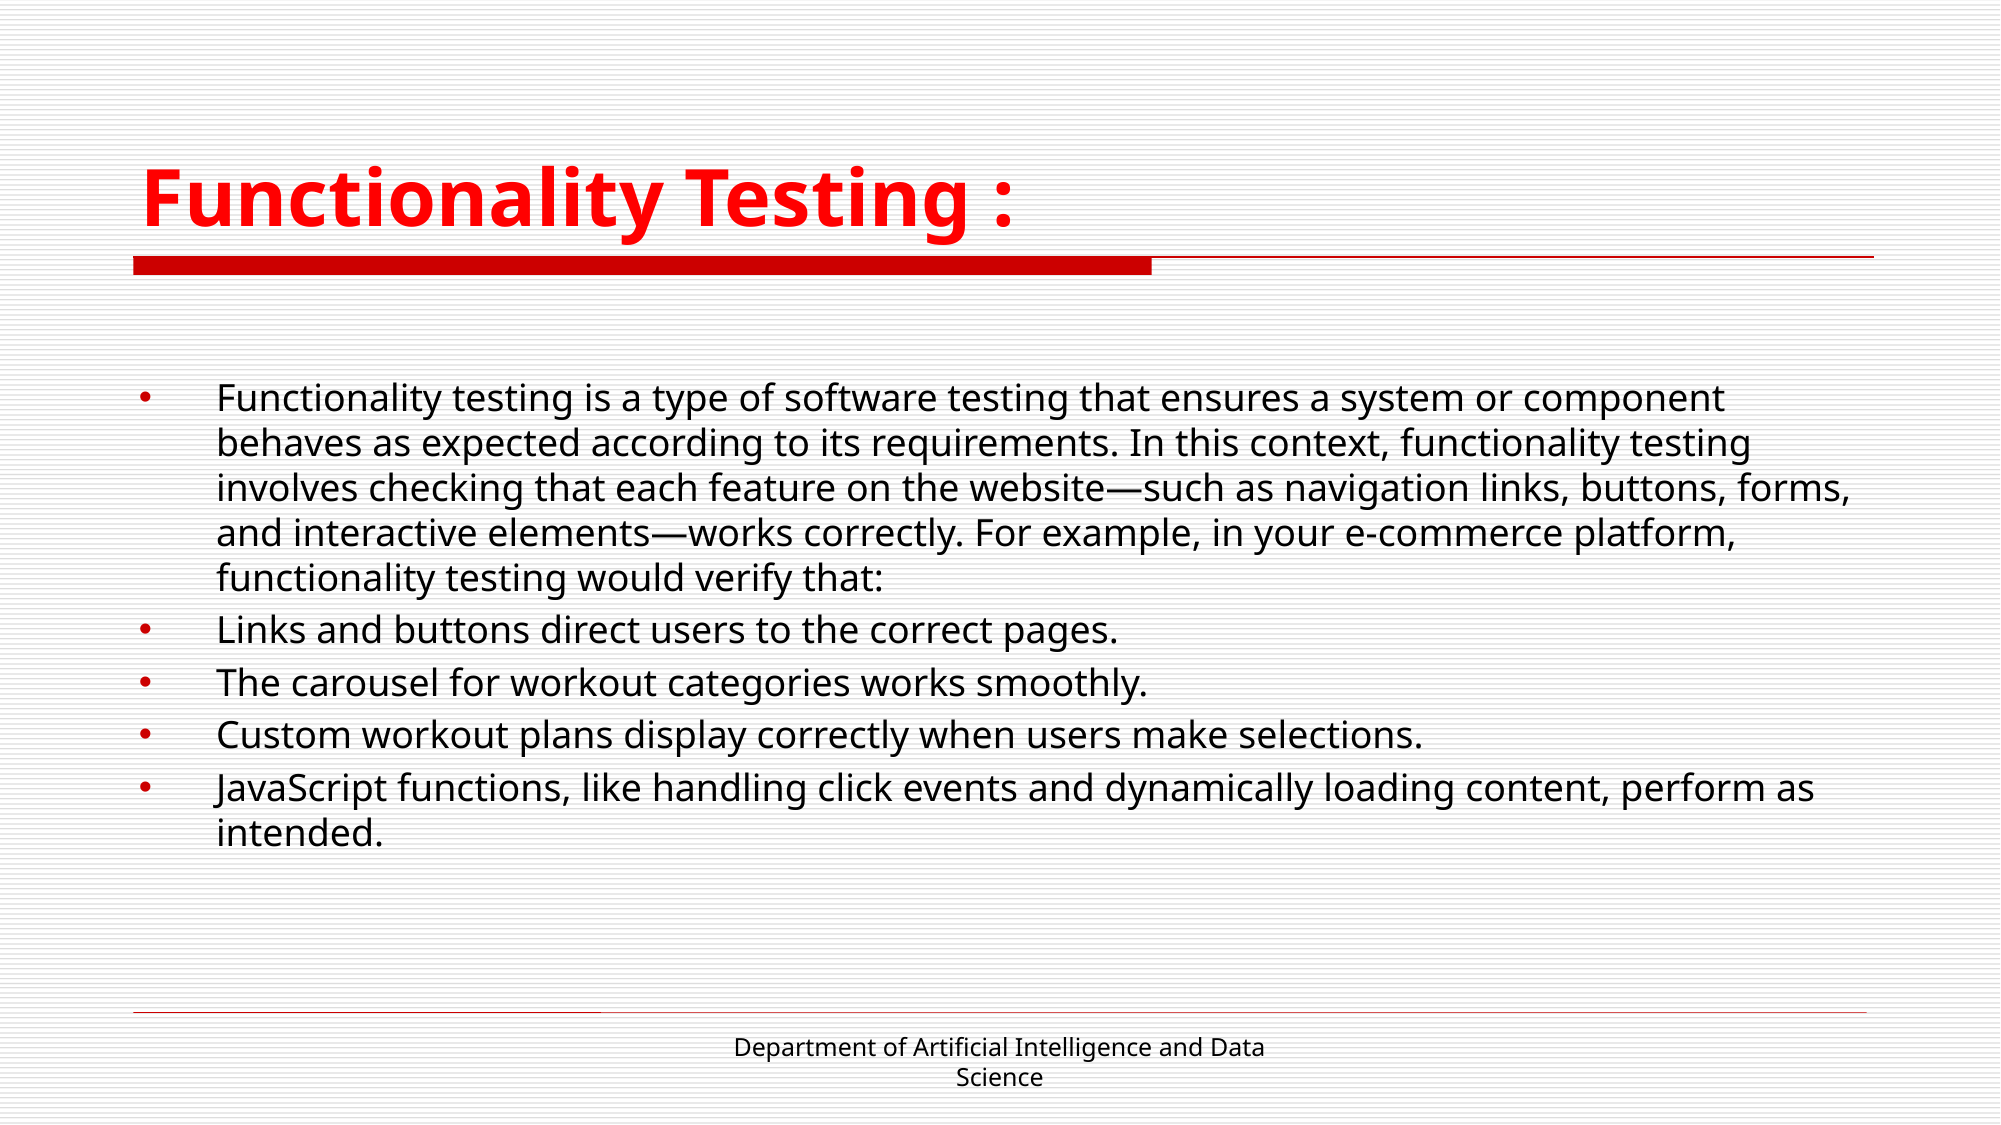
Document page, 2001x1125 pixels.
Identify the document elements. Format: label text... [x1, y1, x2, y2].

title Functionality Testing : [125, 50, 1876, 250]
slide_number [1433, 1024, 1867, 1103]
footer Department of Artificial Intelligence and Data Science [683, 1024, 1317, 1103]
slide_number [133, 1024, 567, 1103]
list Functionality testing is a type of software testing that ensures a system or component behaves as expected according to its requirements. In this context, functionality testing involves checking that each feature on the website—such as navigation links, buttons, forms, and interactive elements—works correctly. For example, in your e-commerce platform, functionality testing would verify that: Links and buttons direct users to the correct pages. The carousel for workout categories works smoothly. Custom workout plans display correctly when users make selections. JavaScript functions, like handling click events and dynamically loading content, perform as intended. [123, 288, 1874, 989]
picture [0, 0, 2001, 1125]
